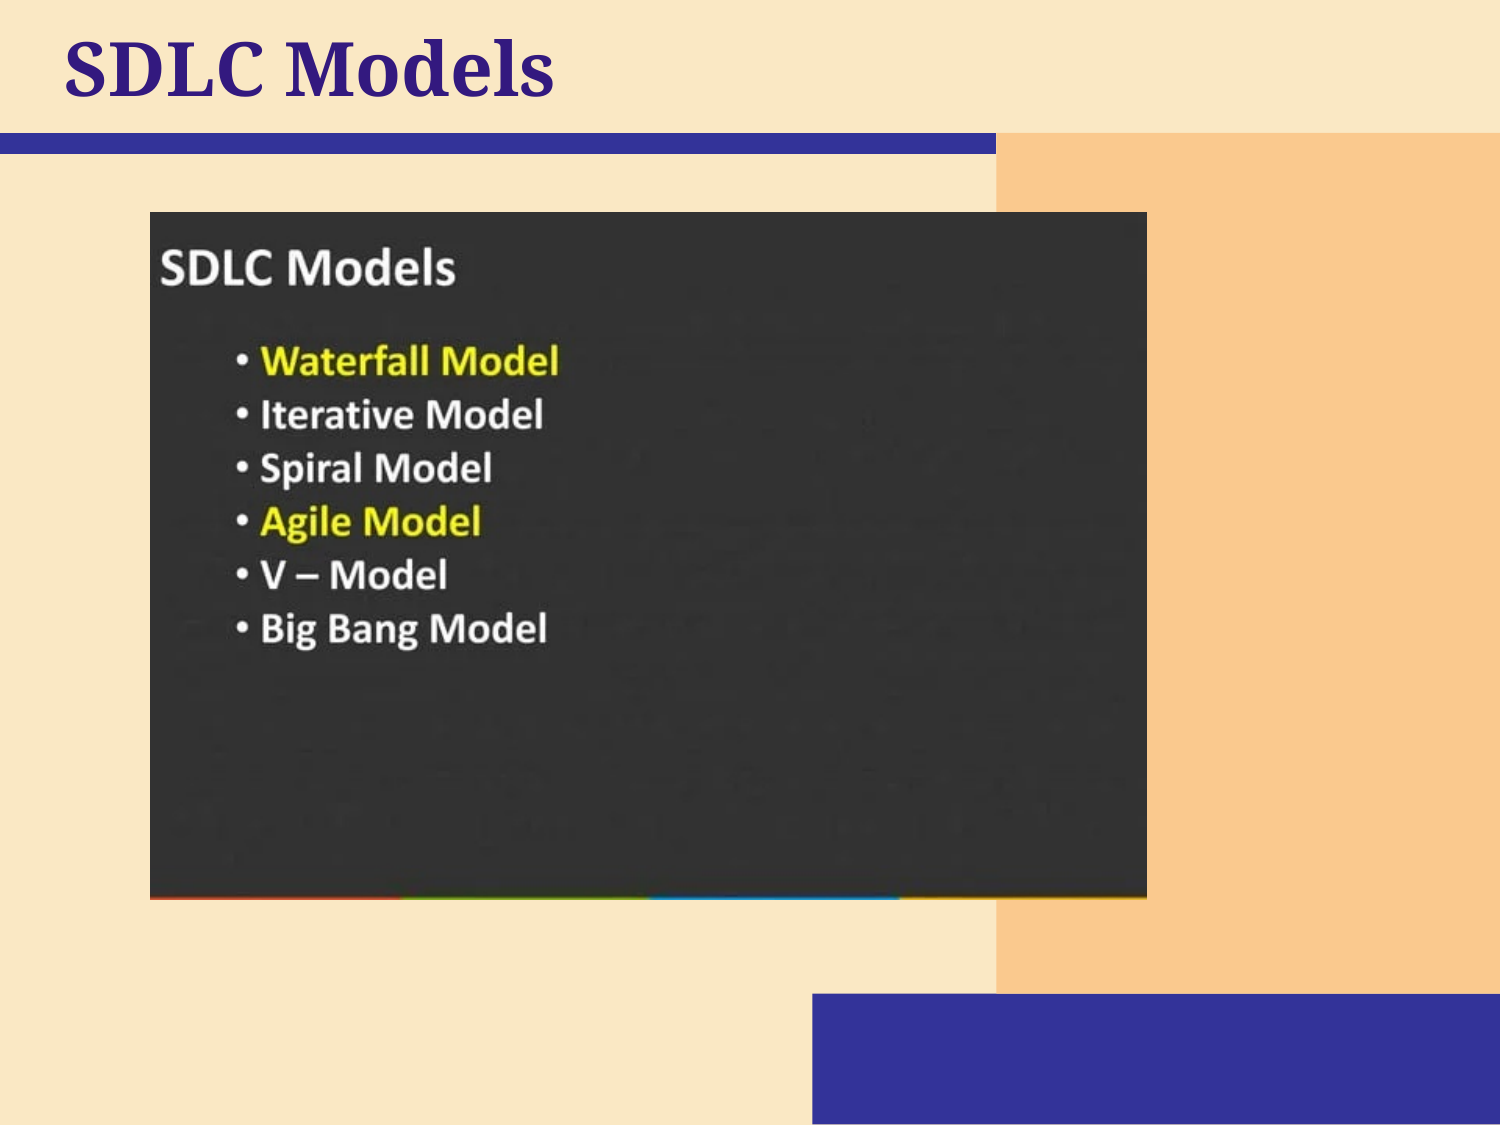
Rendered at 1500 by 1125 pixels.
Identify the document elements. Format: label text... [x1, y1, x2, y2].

picture [149, 212, 1147, 901]
title SDLC Models [49, 0, 1458, 133]
